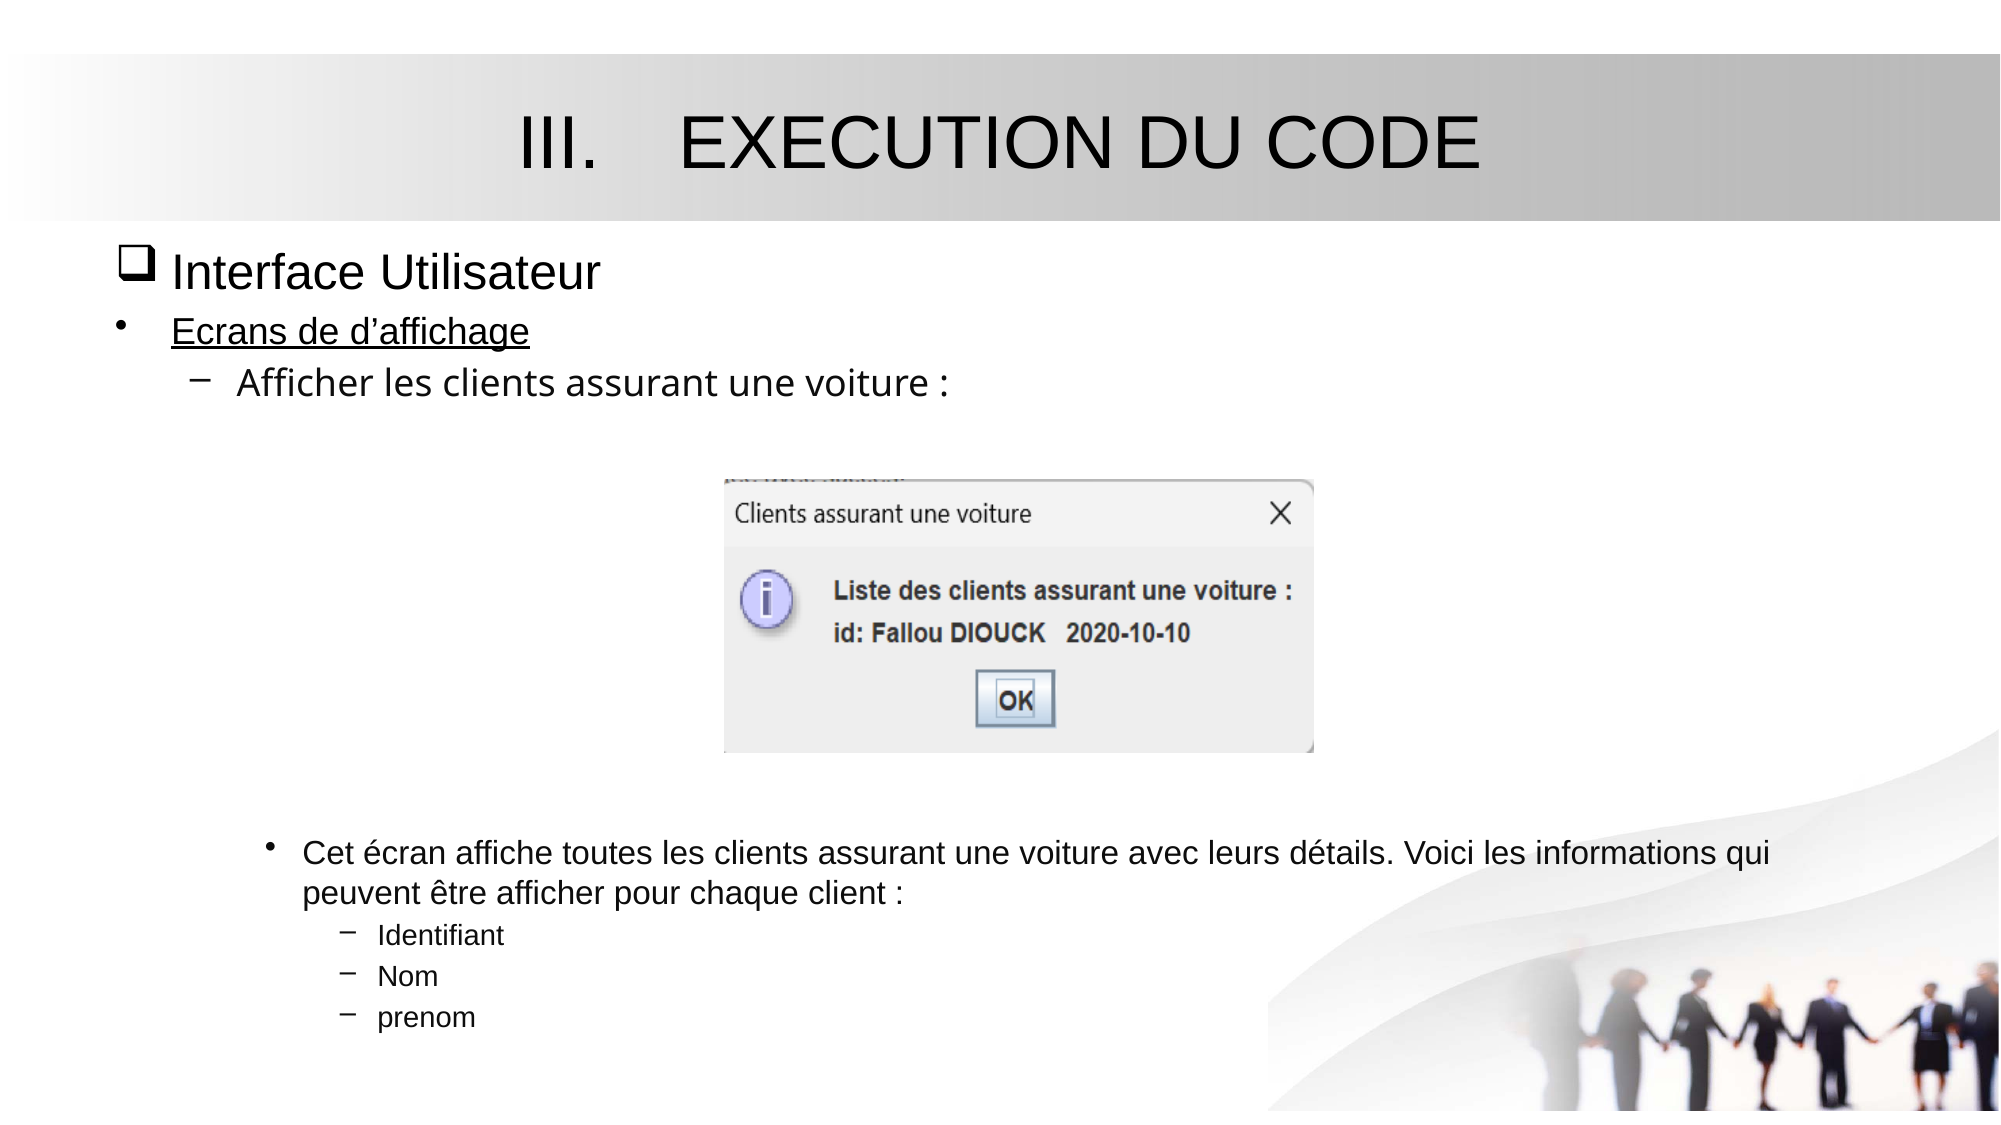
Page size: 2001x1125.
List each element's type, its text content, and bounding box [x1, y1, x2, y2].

list Interface Utilisateur Ecrans de d’affichage Afficher les clients assurant une voiture : Cet écran affiche toutes les clients assurant une voiture avec leurs détails. Voici les informations qui peuvent être afficher pour chaque client : Identifiant Nom prenom [99, 231, 1901, 1086]
picture [1268, 728, 1999, 1111]
title EXECUTION DU CODE [99, 44, 1901, 231]
picture [724, 479, 1314, 753]
